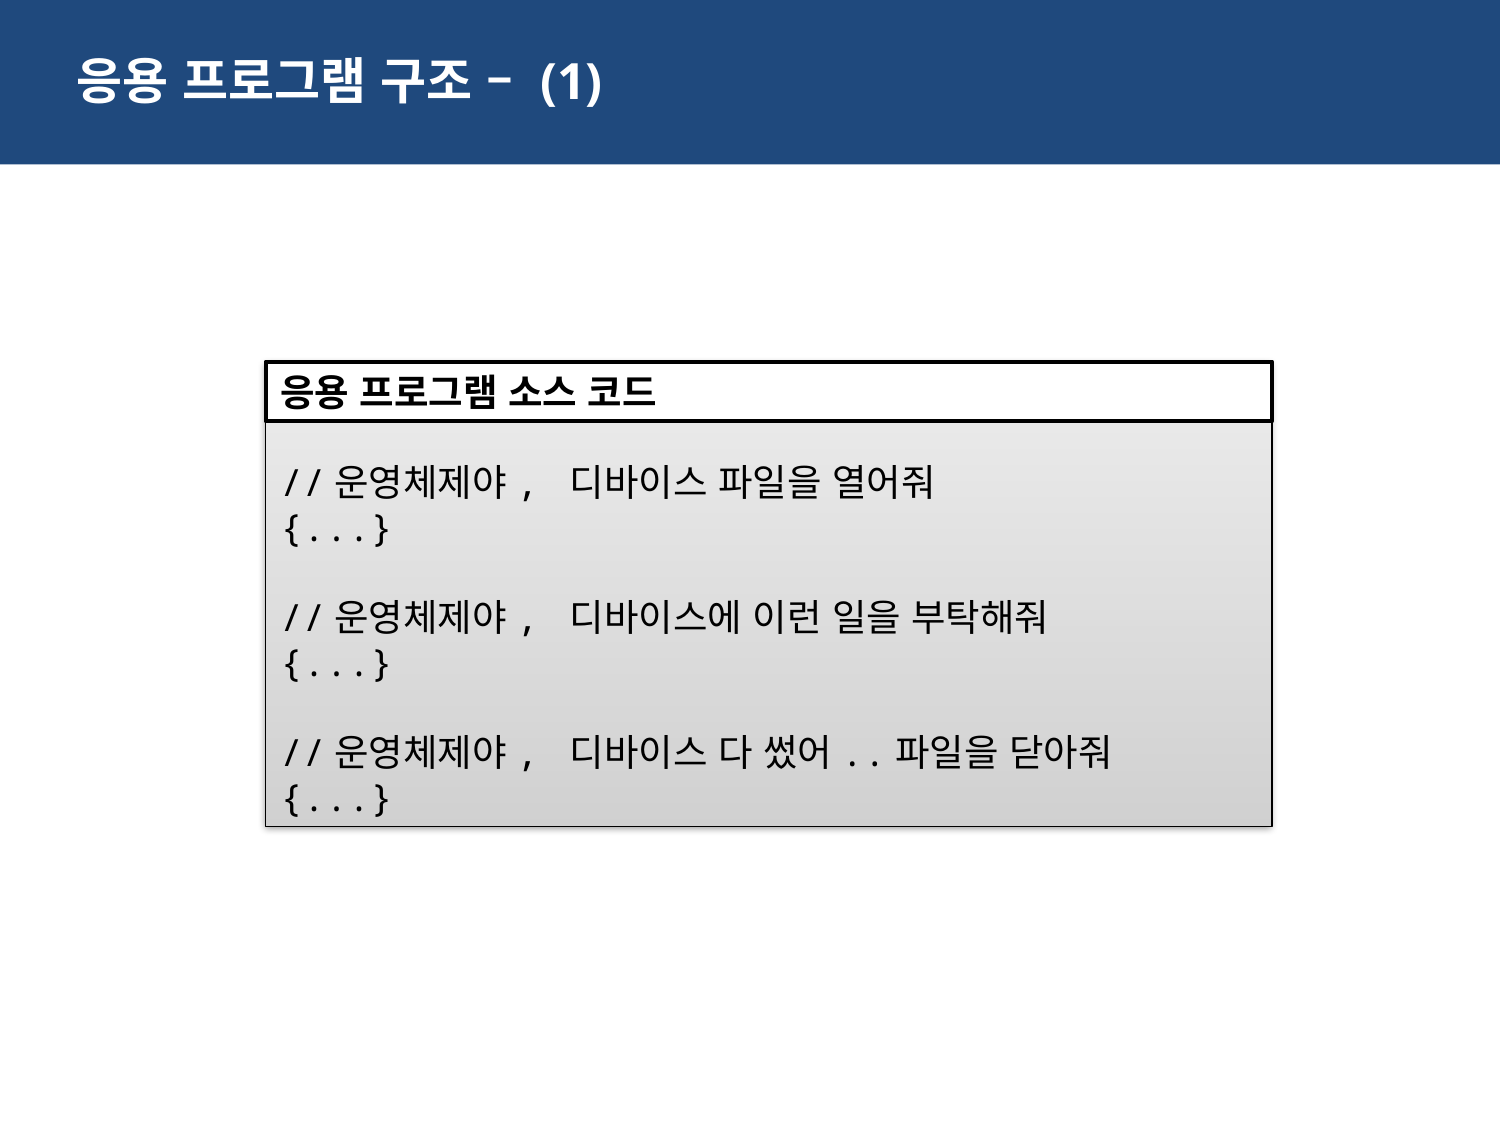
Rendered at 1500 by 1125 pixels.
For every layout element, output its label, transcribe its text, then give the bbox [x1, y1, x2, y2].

text_box 응용 프로그램 구조 – (1) [62, 42, 618, 118]
text_box //운영체제야, 디바이스 파일을 열어줘 {...} //운영체제야, 디바이스에 이런 일을 부탁해줘 {...} //운영체제야, 디바이스 다 썼어..파일을 닫아줘 {...} [265, 423, 1273, 827]
text_box [0, 0, 1500, 166]
text_box 응용 프로그램 소스 코드 [264, 360, 1274, 423]
